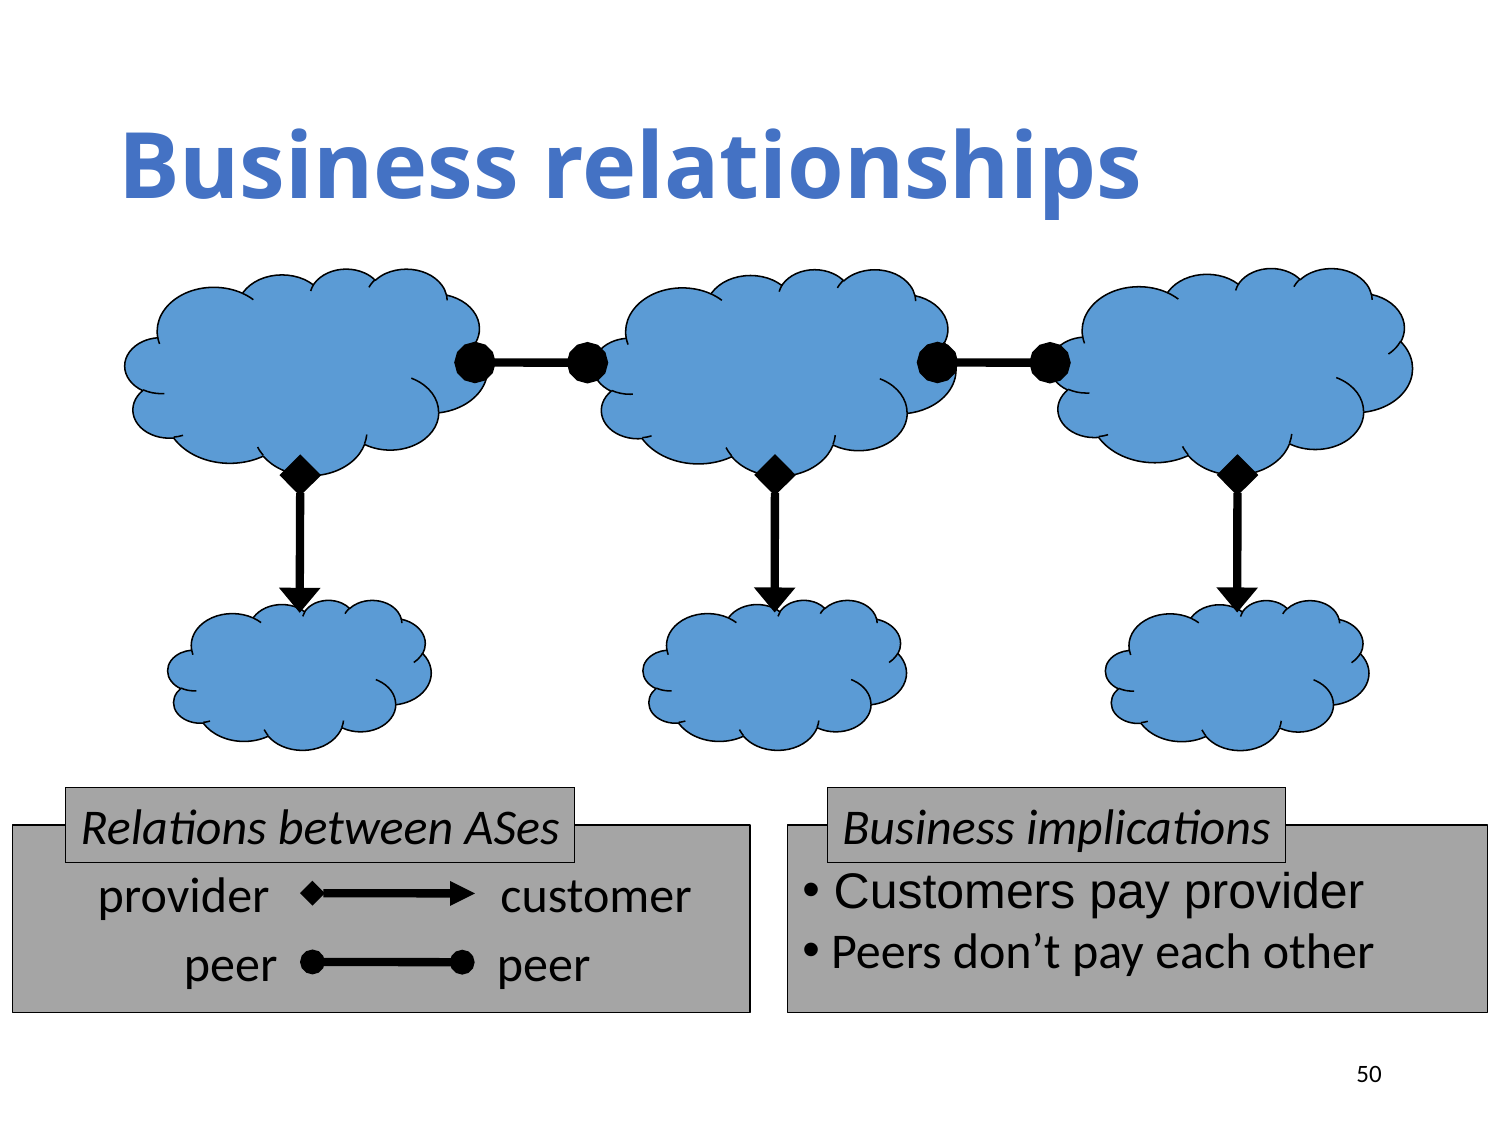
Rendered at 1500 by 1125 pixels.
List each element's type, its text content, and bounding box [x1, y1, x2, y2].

slide_number 50 [1059, 1042, 1397, 1103]
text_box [124, 267, 1413, 751]
text_box Business implications [827, 787, 1286, 863]
text_box Customers pay provider Peers don’t pay each other [787, 825, 1488, 1013]
text_box provider [82, 863, 285, 931]
text_box peer [169, 924, 293, 999]
text_box Relations between ASes [65, 787, 575, 863]
text_box peer [482, 924, 606, 999]
text_box customer [485, 855, 707, 931]
text_box [12, 825, 750, 1013]
title Business relationships [103, 59, 1397, 278]
